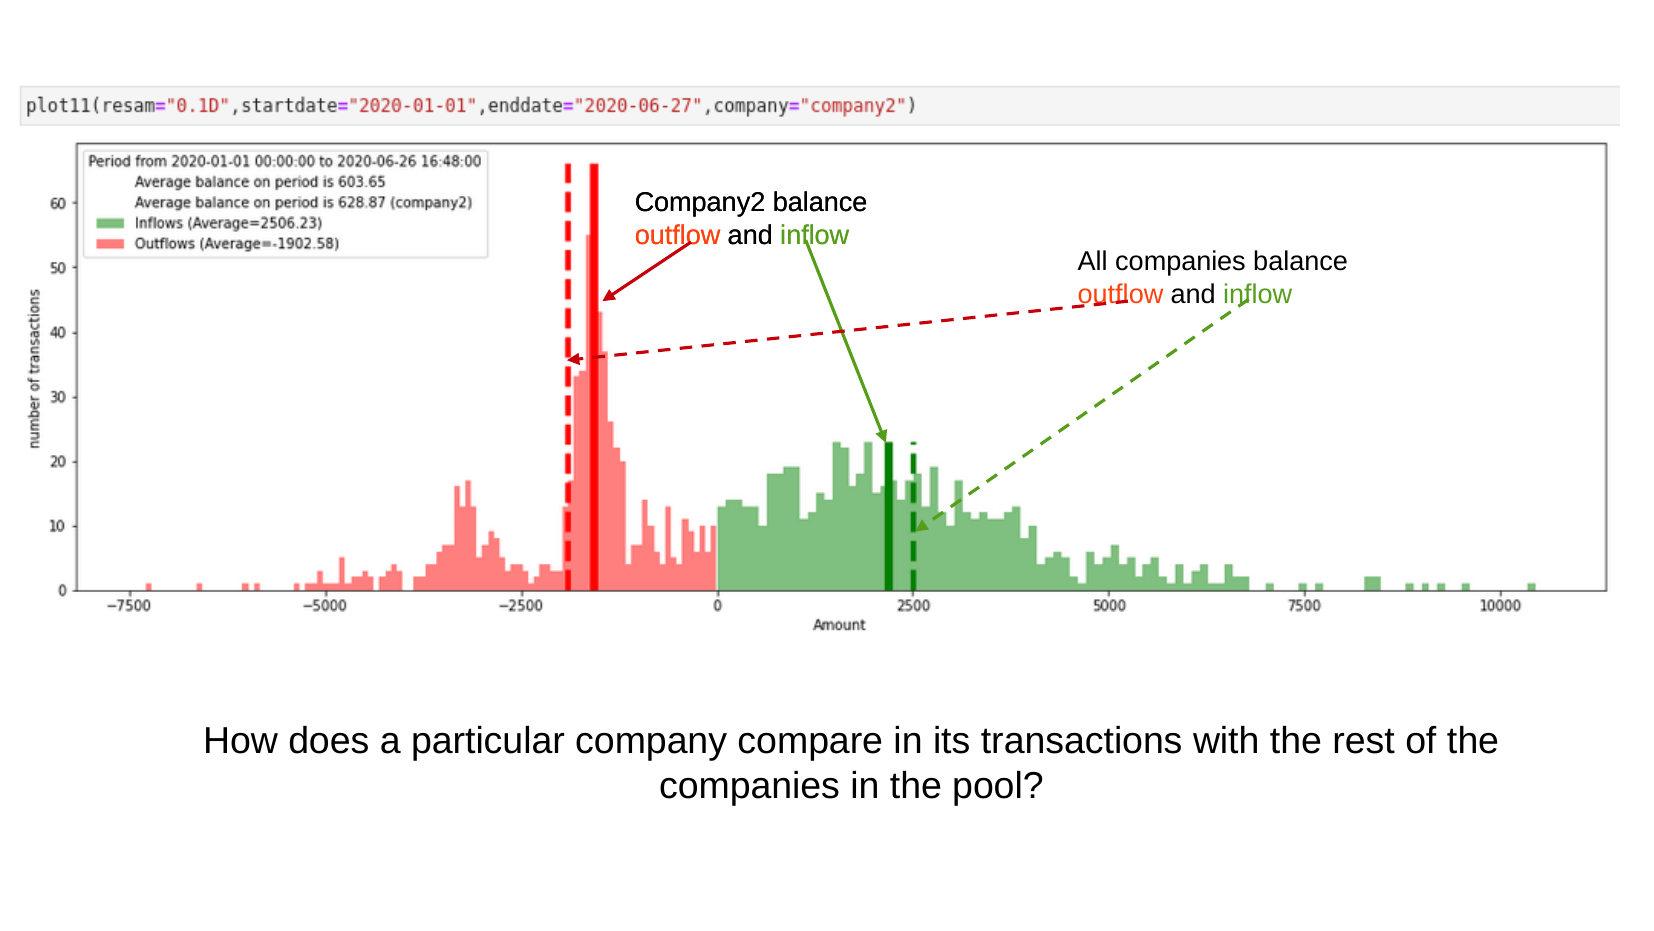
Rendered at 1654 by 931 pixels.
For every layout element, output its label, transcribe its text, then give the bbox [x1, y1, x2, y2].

picture [14, 77, 1620, 639]
text_box How does a particular company compare in its transactions with the rest of the companies in the pool? [108, 708, 1595, 808]
